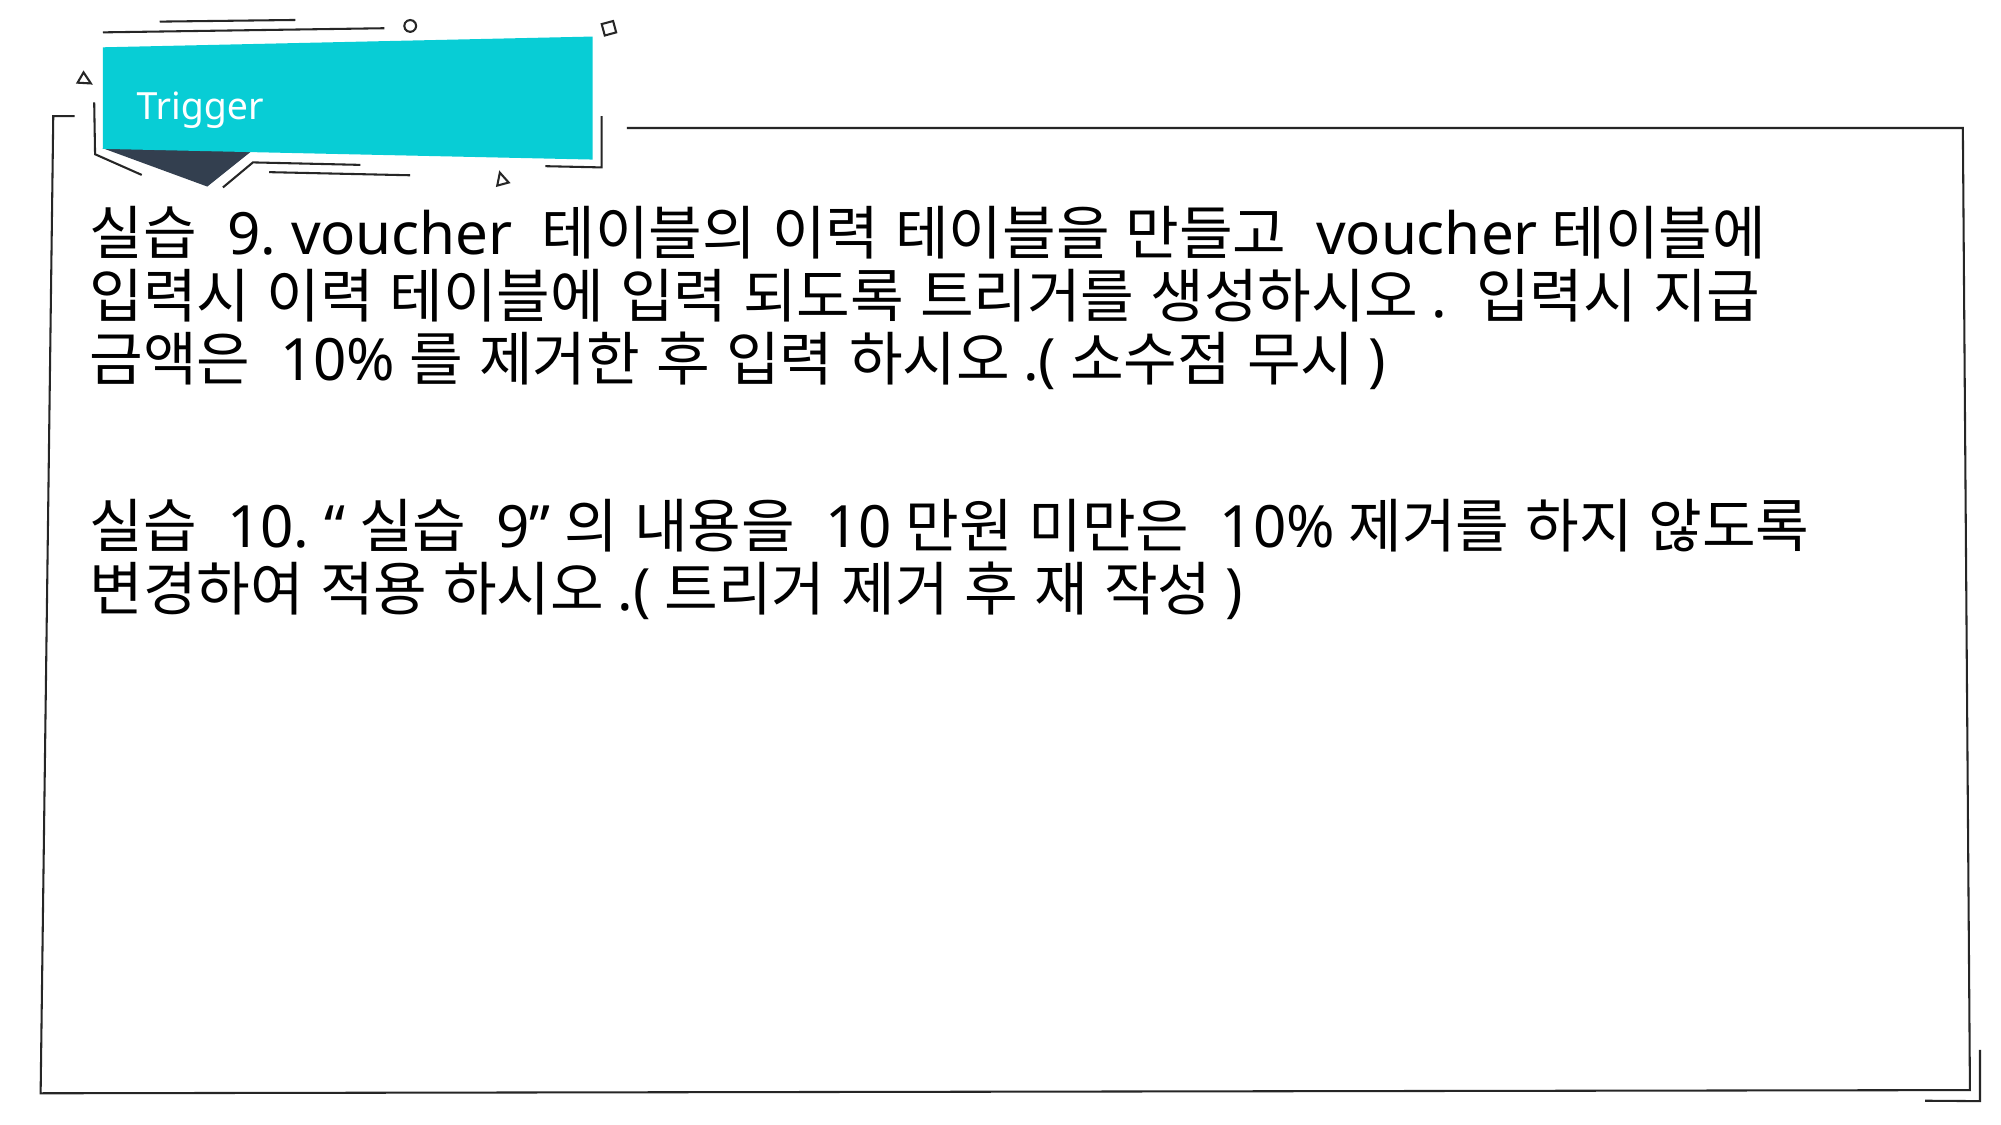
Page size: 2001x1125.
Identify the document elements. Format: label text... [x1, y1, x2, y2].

text_box 실습 9. voucher 테이블의 이력 테이블을 만들고 voucher테이블에 입력시 이력 테이블에 입력 되도록 트리거를 생성하시오. 입력시 지급 금액은 10%를 제거한 후 입력 하시오.(소수점 무시) 실습 10. “실습 9”의 내용을 10만원 미만은 10%제거를 하지 않도록 변경하여 적용 하시오.(트리거 제거 후 재 작성) [75, 196, 1916, 940]
text_box Trigger [121, 51, 279, 135]
